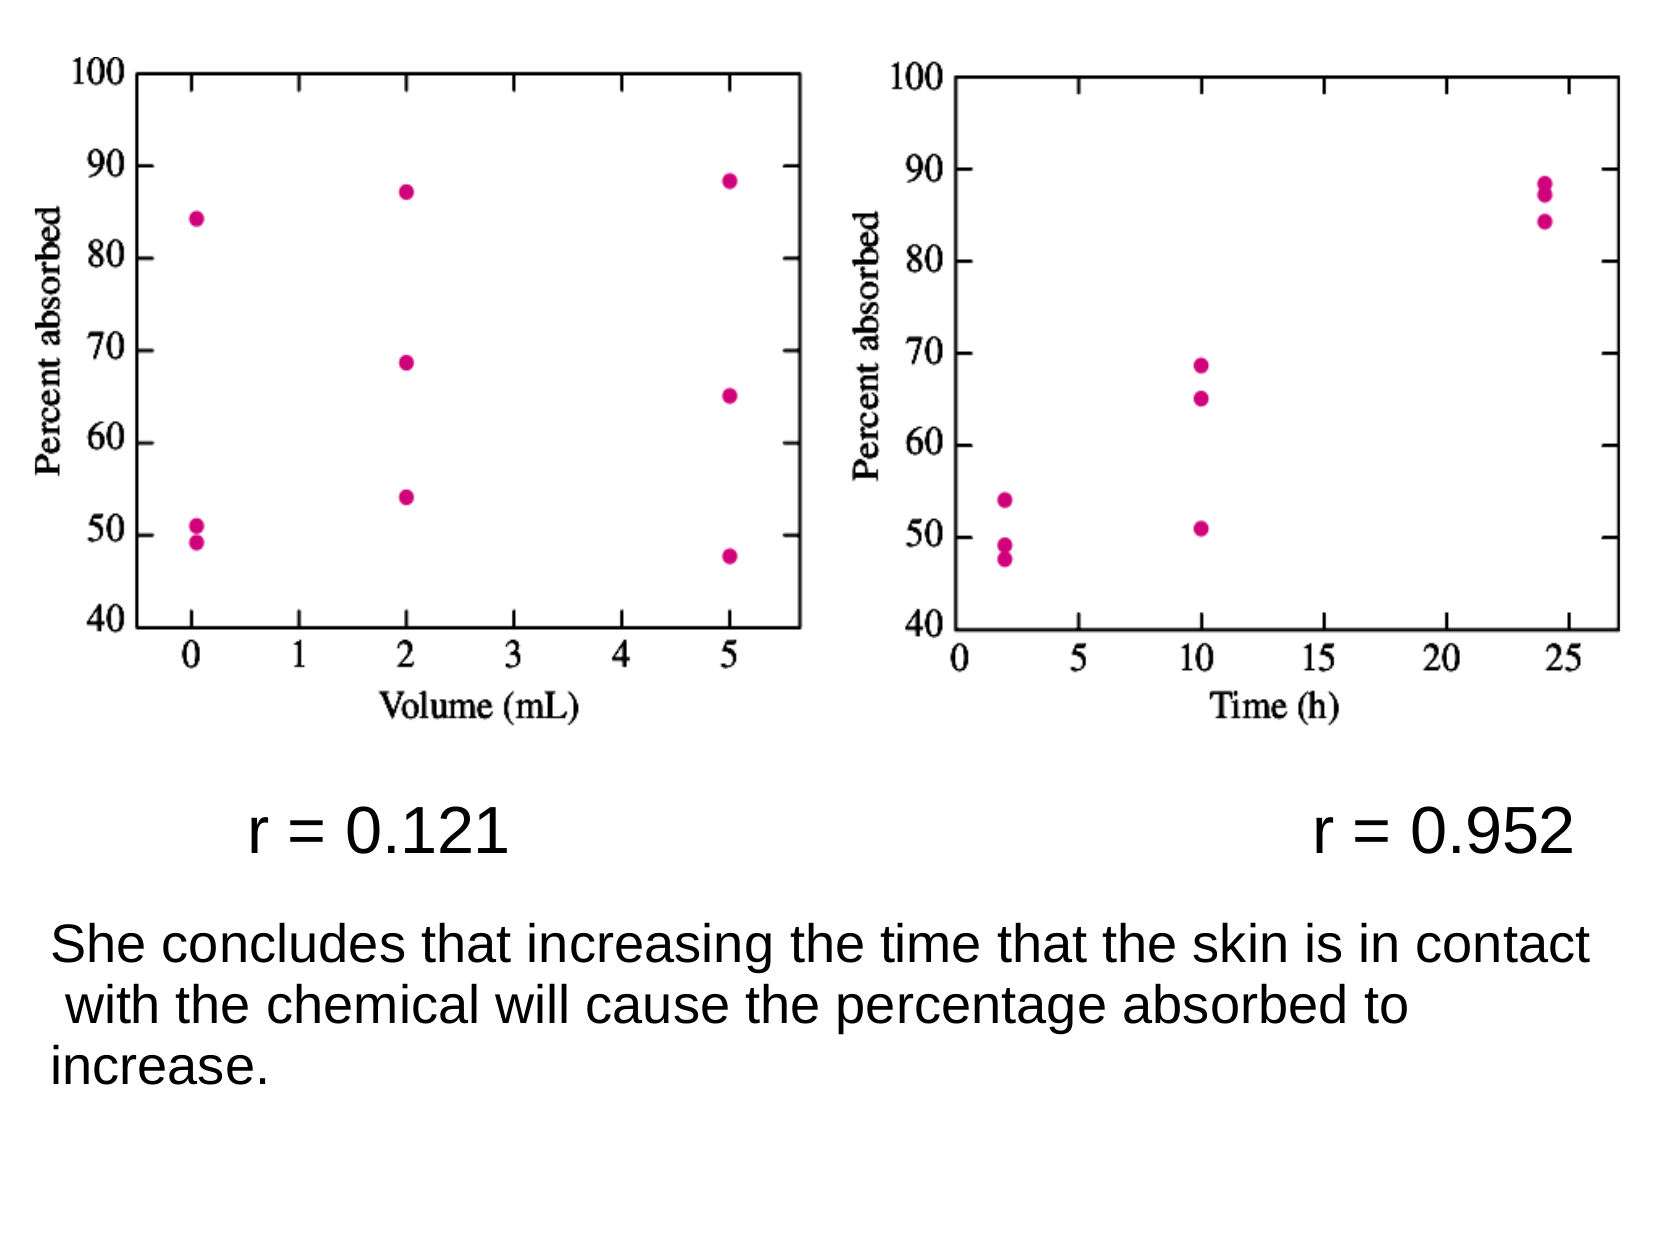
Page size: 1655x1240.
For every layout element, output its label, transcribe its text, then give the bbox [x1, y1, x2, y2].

text_box [34, 57, 1621, 727]
text_box r = 0.121 r = 0.952 She concludes that increasing the time that the skin is in contact with the chemical will cause the percentage absorbed to increase. [48, 784, 1593, 1096]
